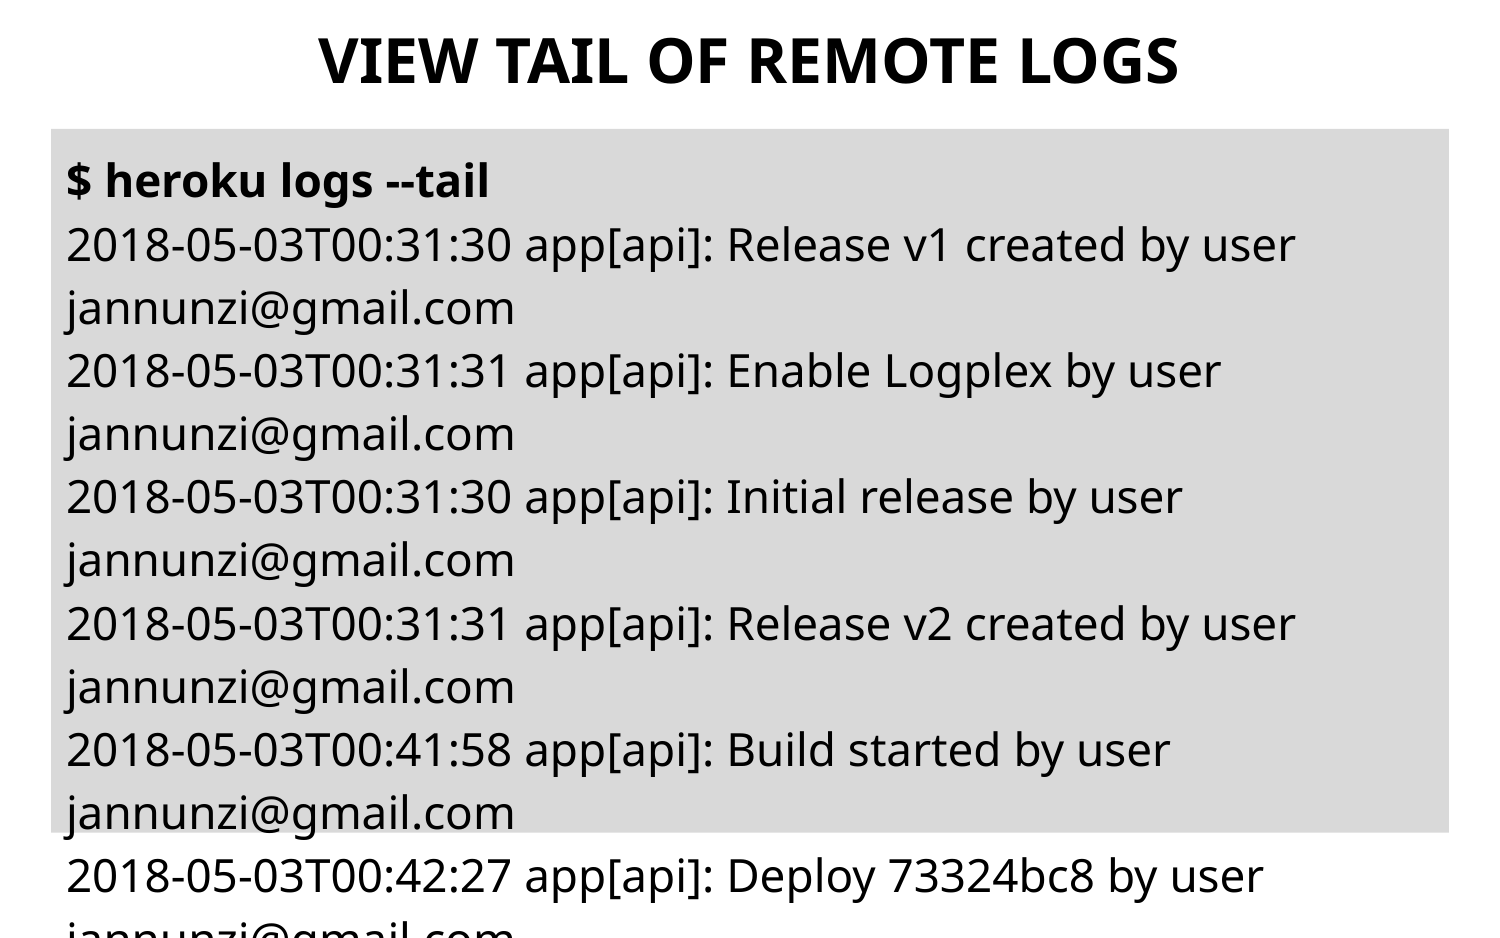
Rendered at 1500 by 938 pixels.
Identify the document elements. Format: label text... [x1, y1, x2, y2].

list $ heroku logs --tail 2018-05-03T00:31:30 app[api]: Release v1 created by user jannunzi@gmail.com 2018-05-03T00:31:31 app[api]: Enable Logplex by user jannunzi@gmail.com 2018-05-03T00:31:30 app[api]: Initial release by user jannunzi@gmail.com 2018-05-03T00:31:31 app[api]: Release v2 created by user jannunzi@gmail.com 2018-05-03T00:41:58 app[api]: Build started by user jannunzi@gmail.com 2018-05-03T00:42:27 app[api]: Deploy 73324bc8 by user jannunzi@gmail.com 2018-05-03T00:42:27 app[api]: Release v3 created by user jannunzi@gmail.com 2018-05-03T00:41:58.000000+00:00 app[api]: Build succeeded [51, 128, 1449, 833]
title VIEW TAIL OF REMOTE LOGS [51, 6, 1449, 111]
